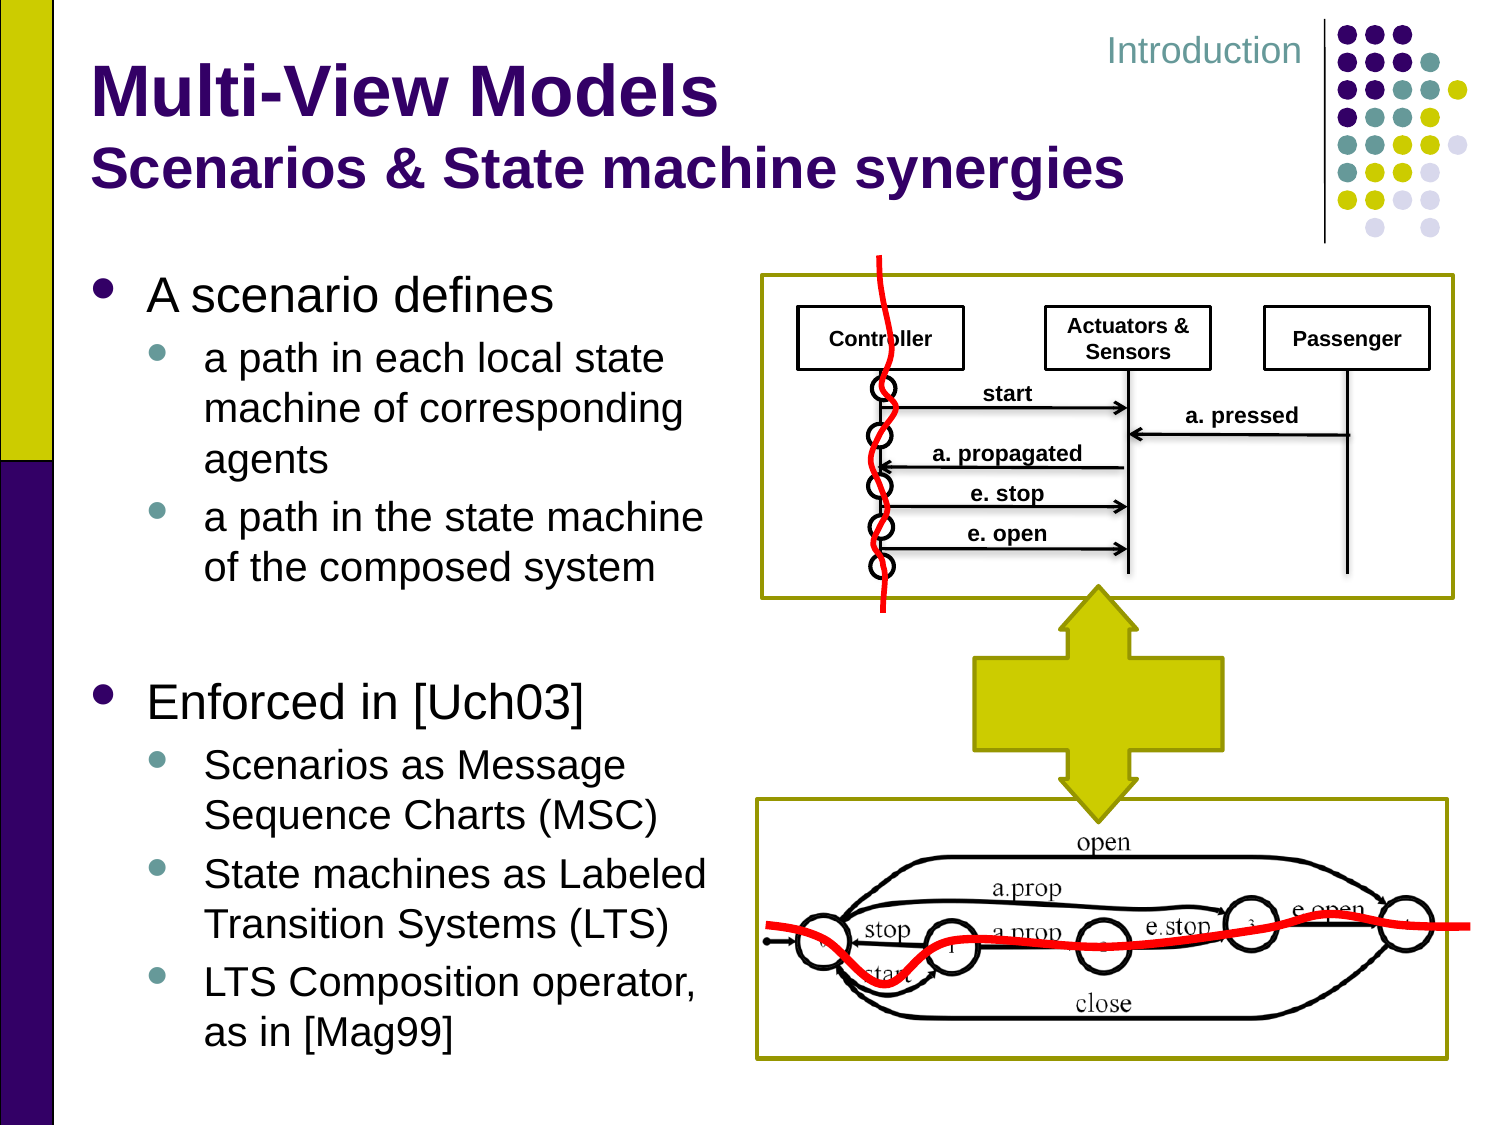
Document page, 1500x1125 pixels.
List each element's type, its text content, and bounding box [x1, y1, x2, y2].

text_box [761, 255, 1453, 614]
list A scenario defines a path in each local state machine of corresponding agents a path in the state machine of the composed system Enforced in [Uch03] Scenarios as Message Sequence Charts (MSC) State machines as Labeled Transition Systems (LTS) LTS Composition operator, as in [Mag99] [74, 255, 738, 1095]
text_box [972, 621, 1225, 797]
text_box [757, 798, 1471, 1059]
text_box Introduction [785, 18, 1317, 79]
title Multi-View Models Scenarios & State machine synergies [74, 19, 1313, 209]
